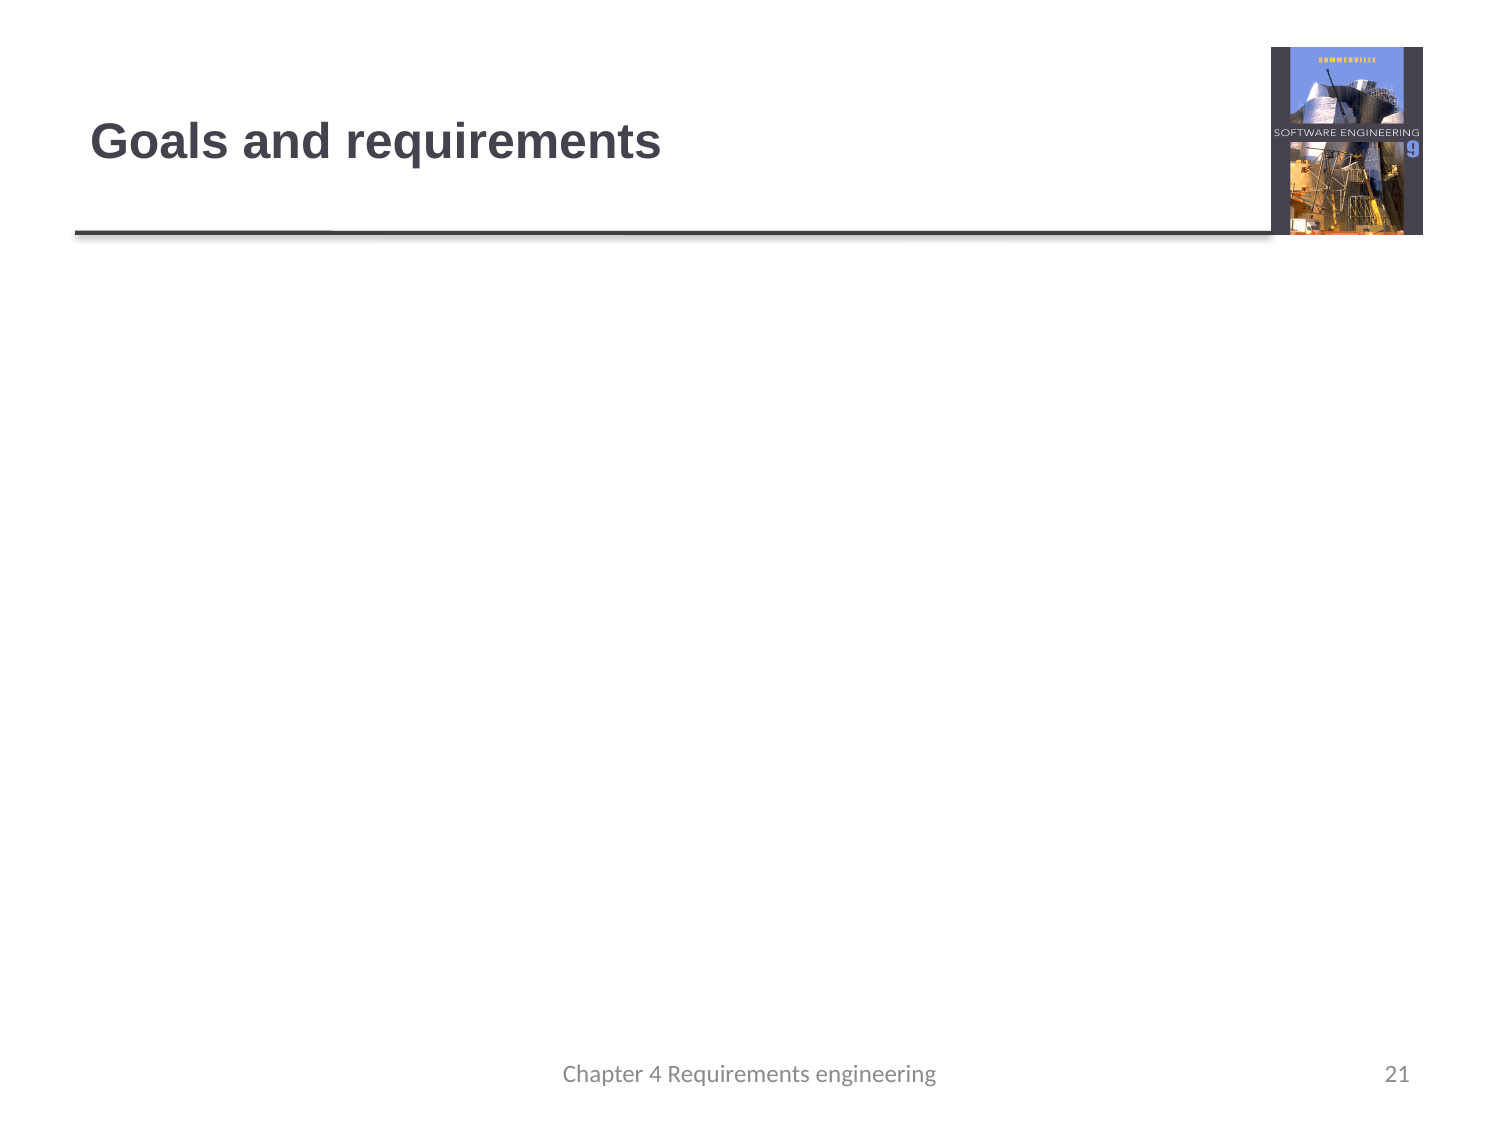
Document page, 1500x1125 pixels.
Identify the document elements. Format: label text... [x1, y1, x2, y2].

slide_number 21 [1074, 1042, 1425, 1103]
footer Chapter 4 Requirements engineering [512, 1042, 988, 1103]
picture [1272, 47, 1423, 235]
title Goals and requirements [74, 44, 1272, 233]
